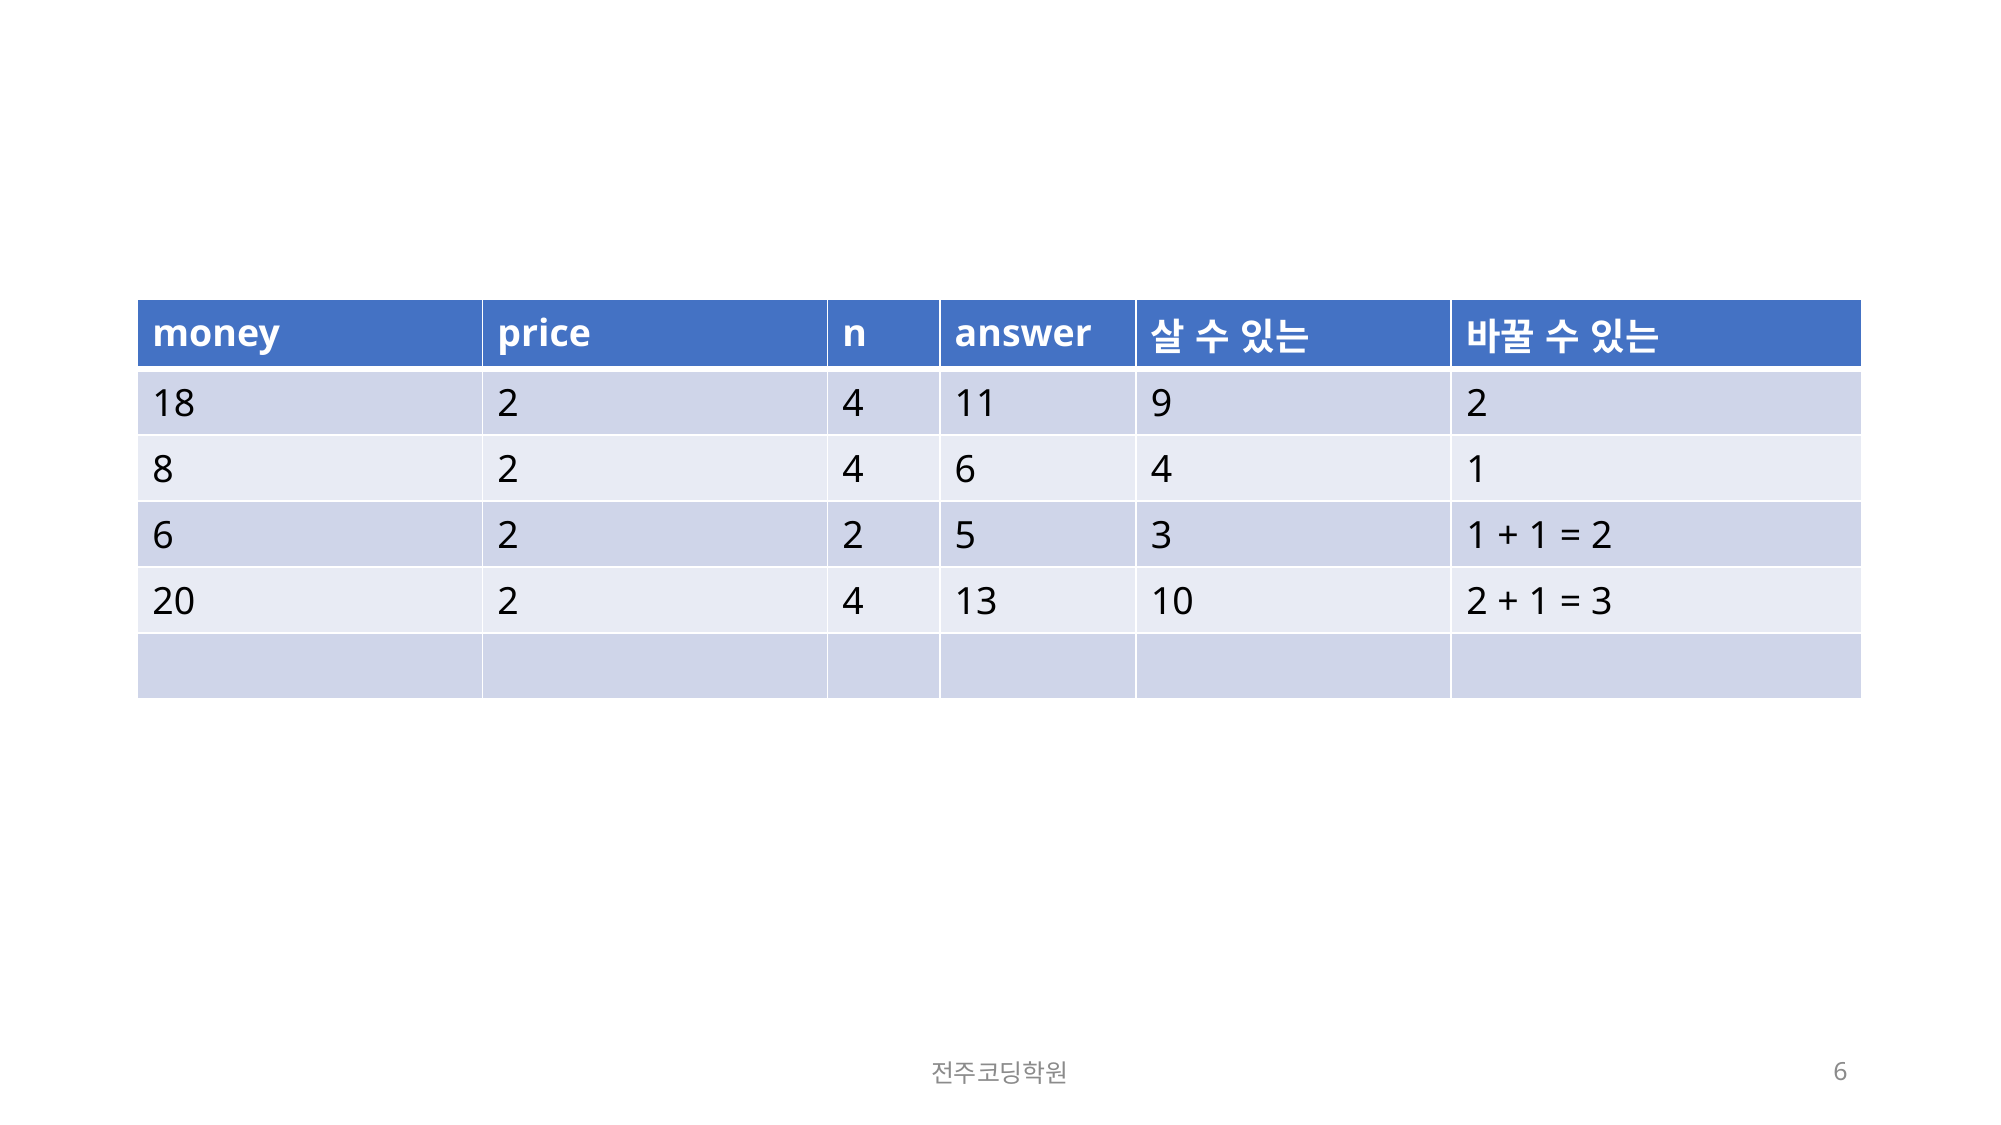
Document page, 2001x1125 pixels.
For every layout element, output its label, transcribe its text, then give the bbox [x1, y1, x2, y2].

table_cell 6 [941, 436, 1135, 500]
table_cell 5 [941, 502, 1135, 566]
table_cell 13 [941, 568, 1135, 632]
table_cell 3 [1137, 502, 1450, 566]
table_cell 4 [828, 436, 939, 500]
table_cell 1 + 1 = 2 [1452, 502, 1861, 566]
table_cell 11 [941, 372, 1135, 434]
table_header n [828, 300, 939, 366]
table_header price [483, 300, 827, 366]
table_cell 2 [483, 436, 827, 500]
table_cell 4 [828, 568, 939, 632]
table_header 바꿀 수 있는 [1452, 300, 1861, 366]
table_cell 18 [138, 372, 482, 434]
table_cell 9 [1137, 372, 1450, 434]
table_cell 2 [483, 372, 827, 434]
table_cell [483, 634, 827, 698]
table_cell 10 [1137, 568, 1450, 632]
table_cell 8 [138, 436, 482, 500]
table_cell [1137, 634, 1450, 698]
table_cell [138, 634, 482, 698]
footer 전주코딩학원 [662, 1042, 1338, 1103]
table_cell 1 [1452, 436, 1861, 500]
table_cell 20 [138, 568, 482, 632]
table_cell 6 [138, 502, 482, 566]
table_cell [828, 634, 939, 698]
table_header money [138, 300, 482, 366]
table_header answer [941, 300, 1135, 366]
table_cell [941, 634, 1135, 698]
table_cell 2 [828, 502, 939, 566]
table_cell 4 [828, 372, 939, 434]
table_header 살 수 있는 [1137, 300, 1450, 366]
table_cell 2 [1452, 372, 1861, 434]
table_cell [1452, 634, 1861, 698]
table_cell 2 [483, 502, 827, 566]
table_cell 4 [1137, 436, 1450, 500]
table_cell 2 + 1 = 3 [1452, 568, 1861, 632]
slide_number 6 [1412, 1042, 1863, 1103]
table_cell 2 [483, 568, 827, 632]
